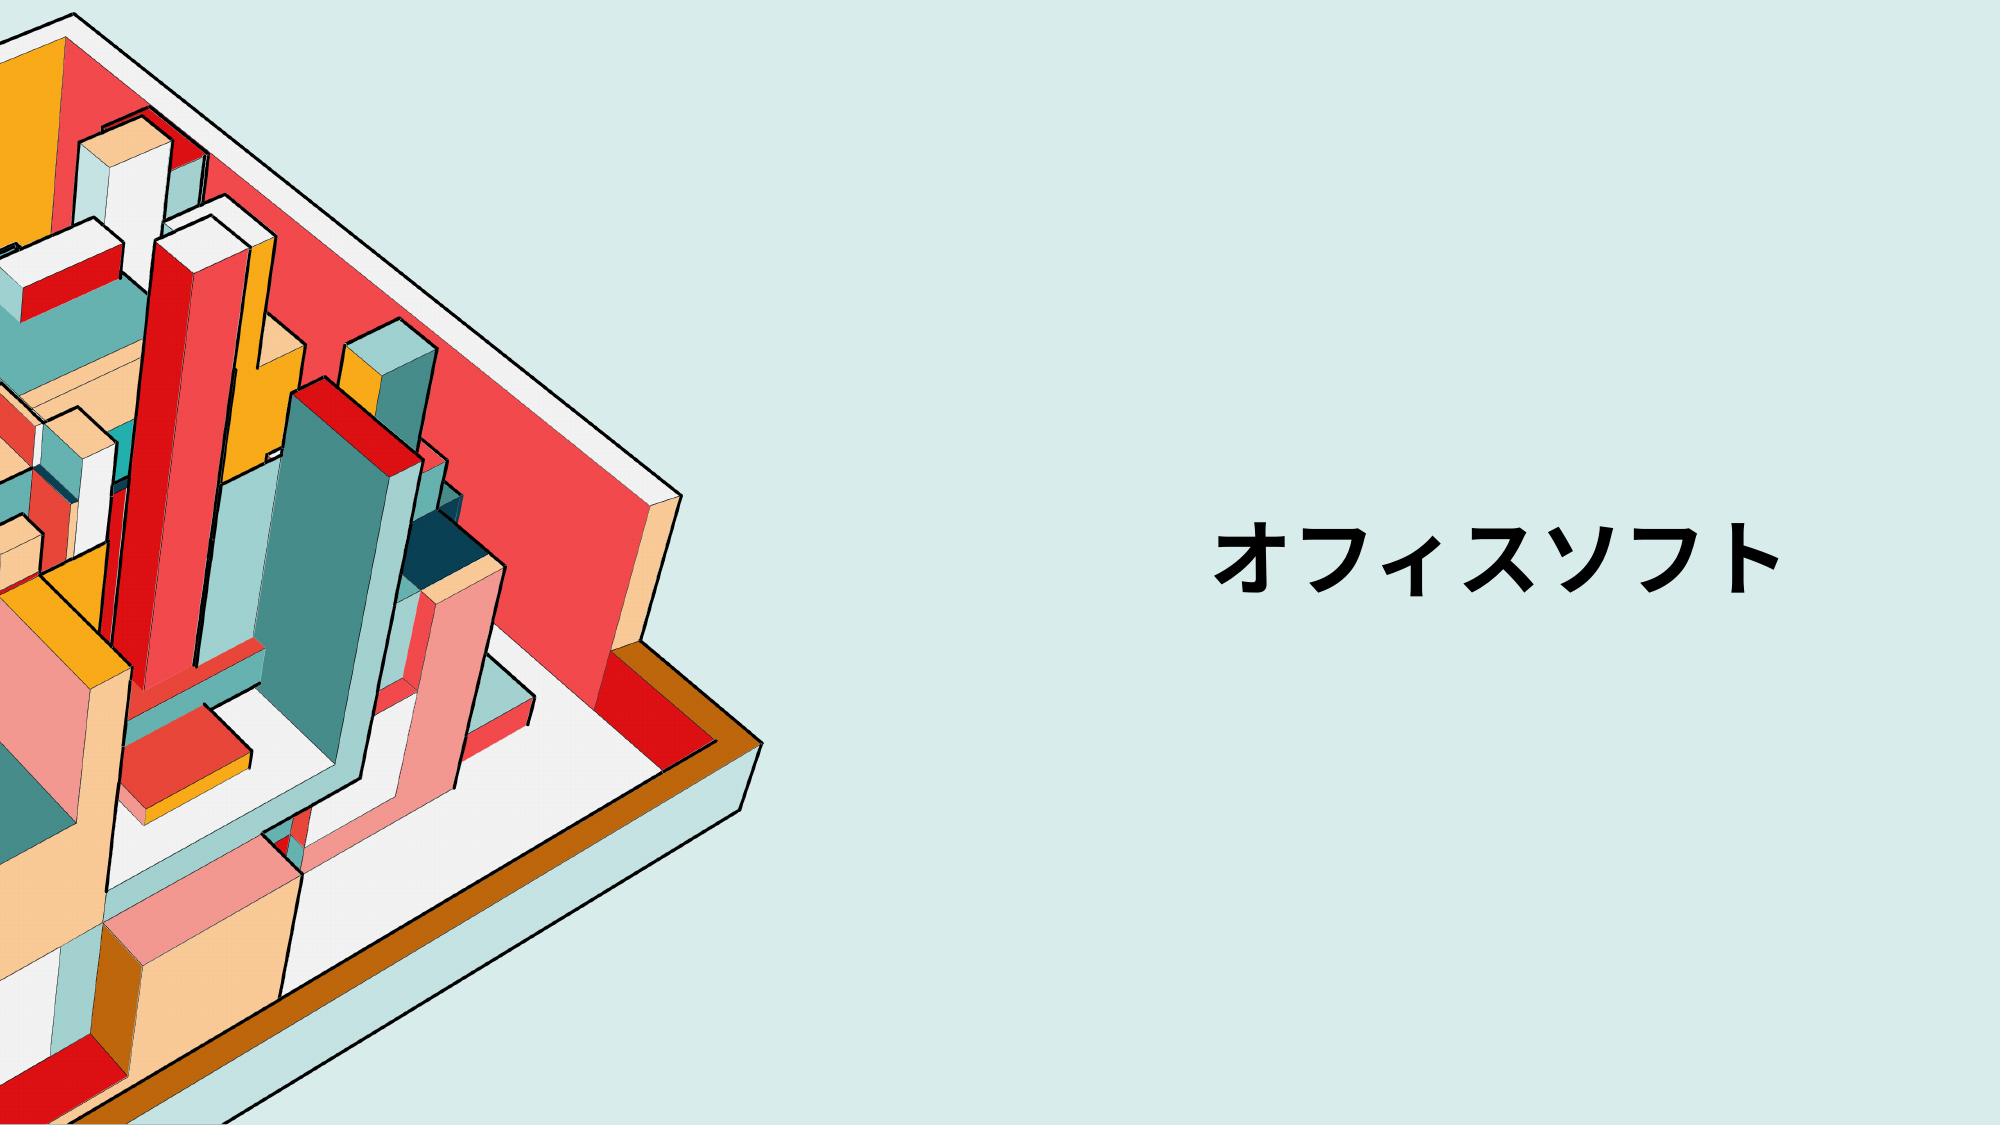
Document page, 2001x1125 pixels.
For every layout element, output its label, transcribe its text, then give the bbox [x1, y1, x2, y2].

picture [0, 0, 765, 1125]
title オフィスソフト [999, 290, 2000, 835]
